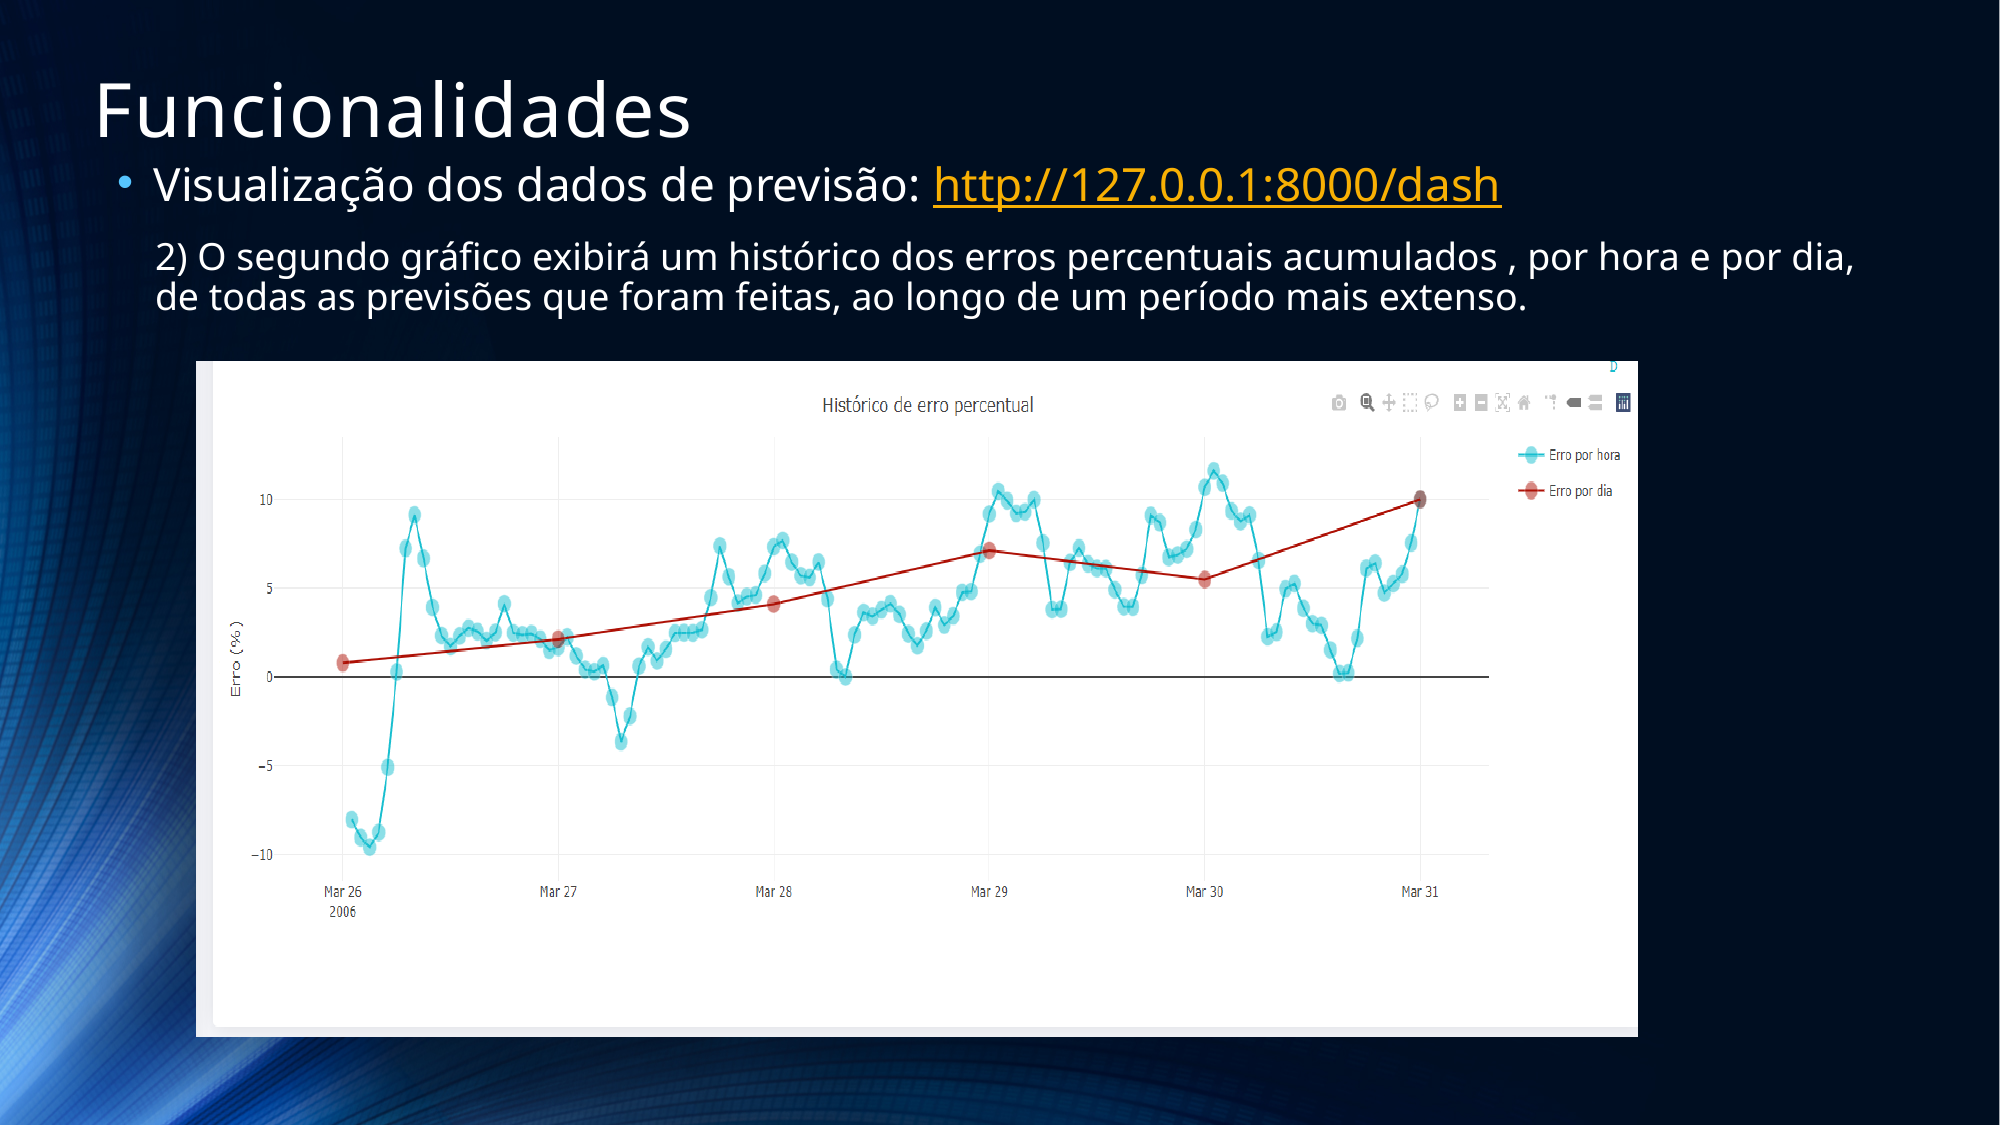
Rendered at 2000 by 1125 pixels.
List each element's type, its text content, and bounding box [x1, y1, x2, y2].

list Visualização dos dados de previsão: http://127.0.0.1:8000/dash 2) O segundo gráfico exibirá um histórico dos erros percentuais acumulados , por hora e por dia, de todas as previsões que foram feitas, ao longo de um período mais extenso. [101, 149, 1922, 1063]
title Funcionalidades [78, 62, 1933, 161]
picture [0, 0, 2000, 1125]
